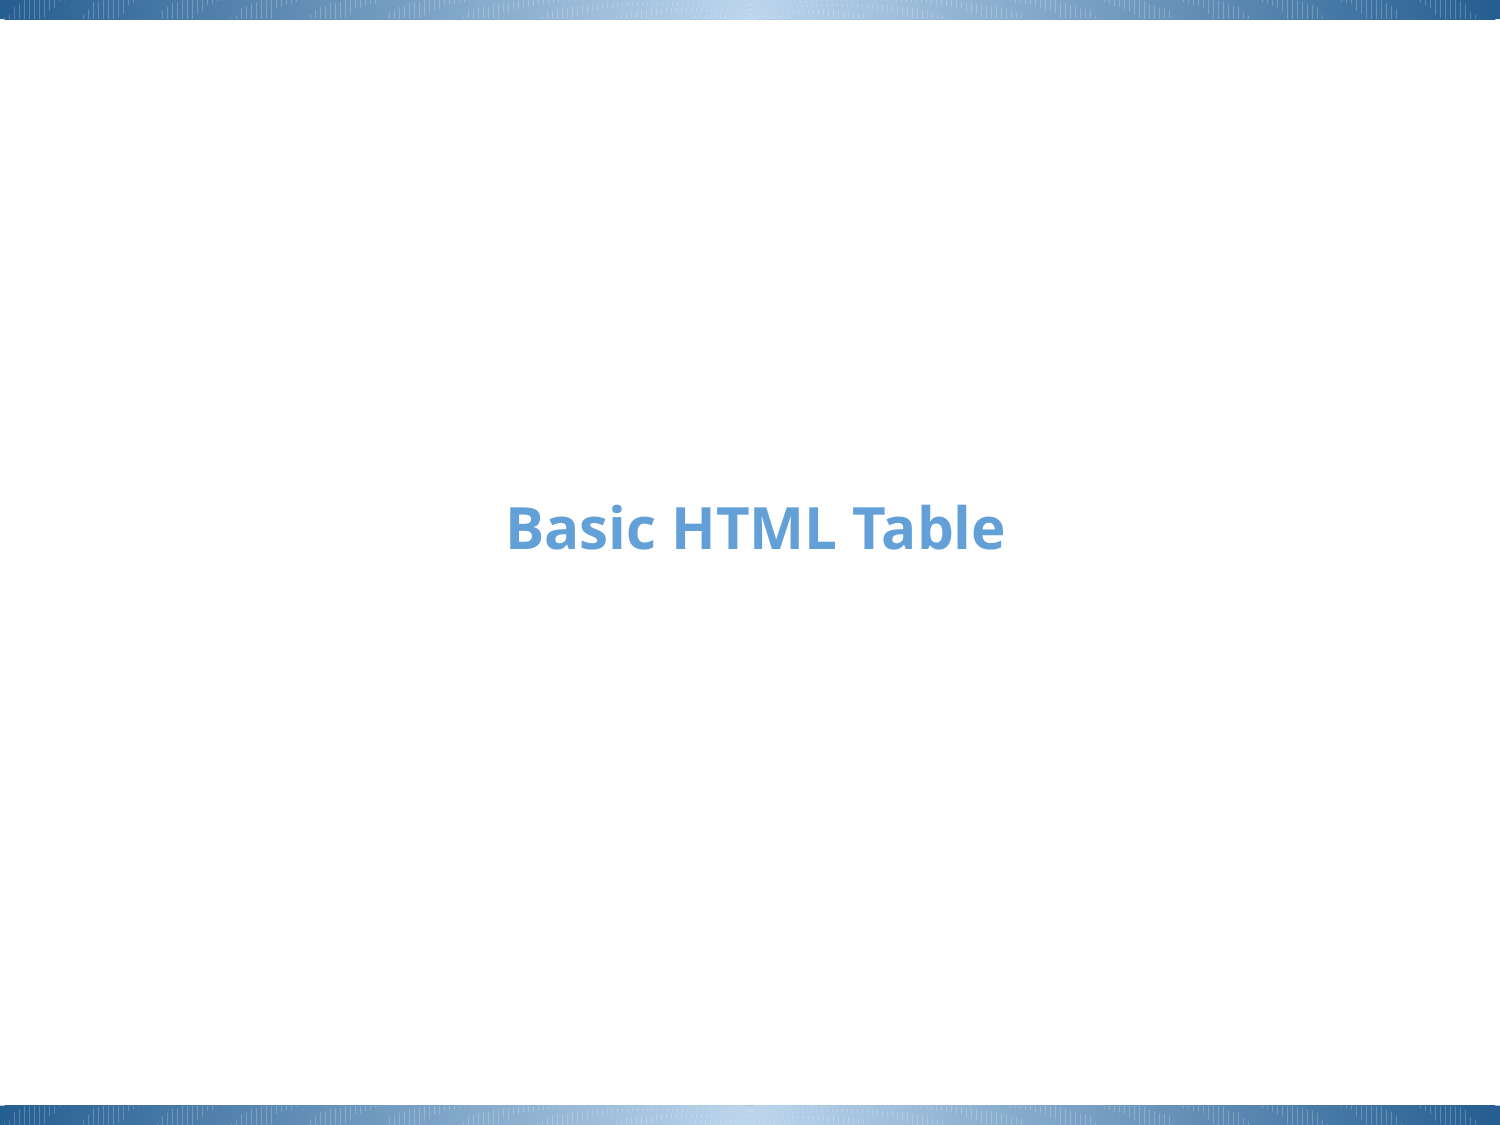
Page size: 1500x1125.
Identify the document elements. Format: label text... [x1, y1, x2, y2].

text_box Basic HTML Table [91, 484, 1421, 569]
text_box [0, 0, 1500, 20]
text_box [0, 1105, 1500, 1125]
